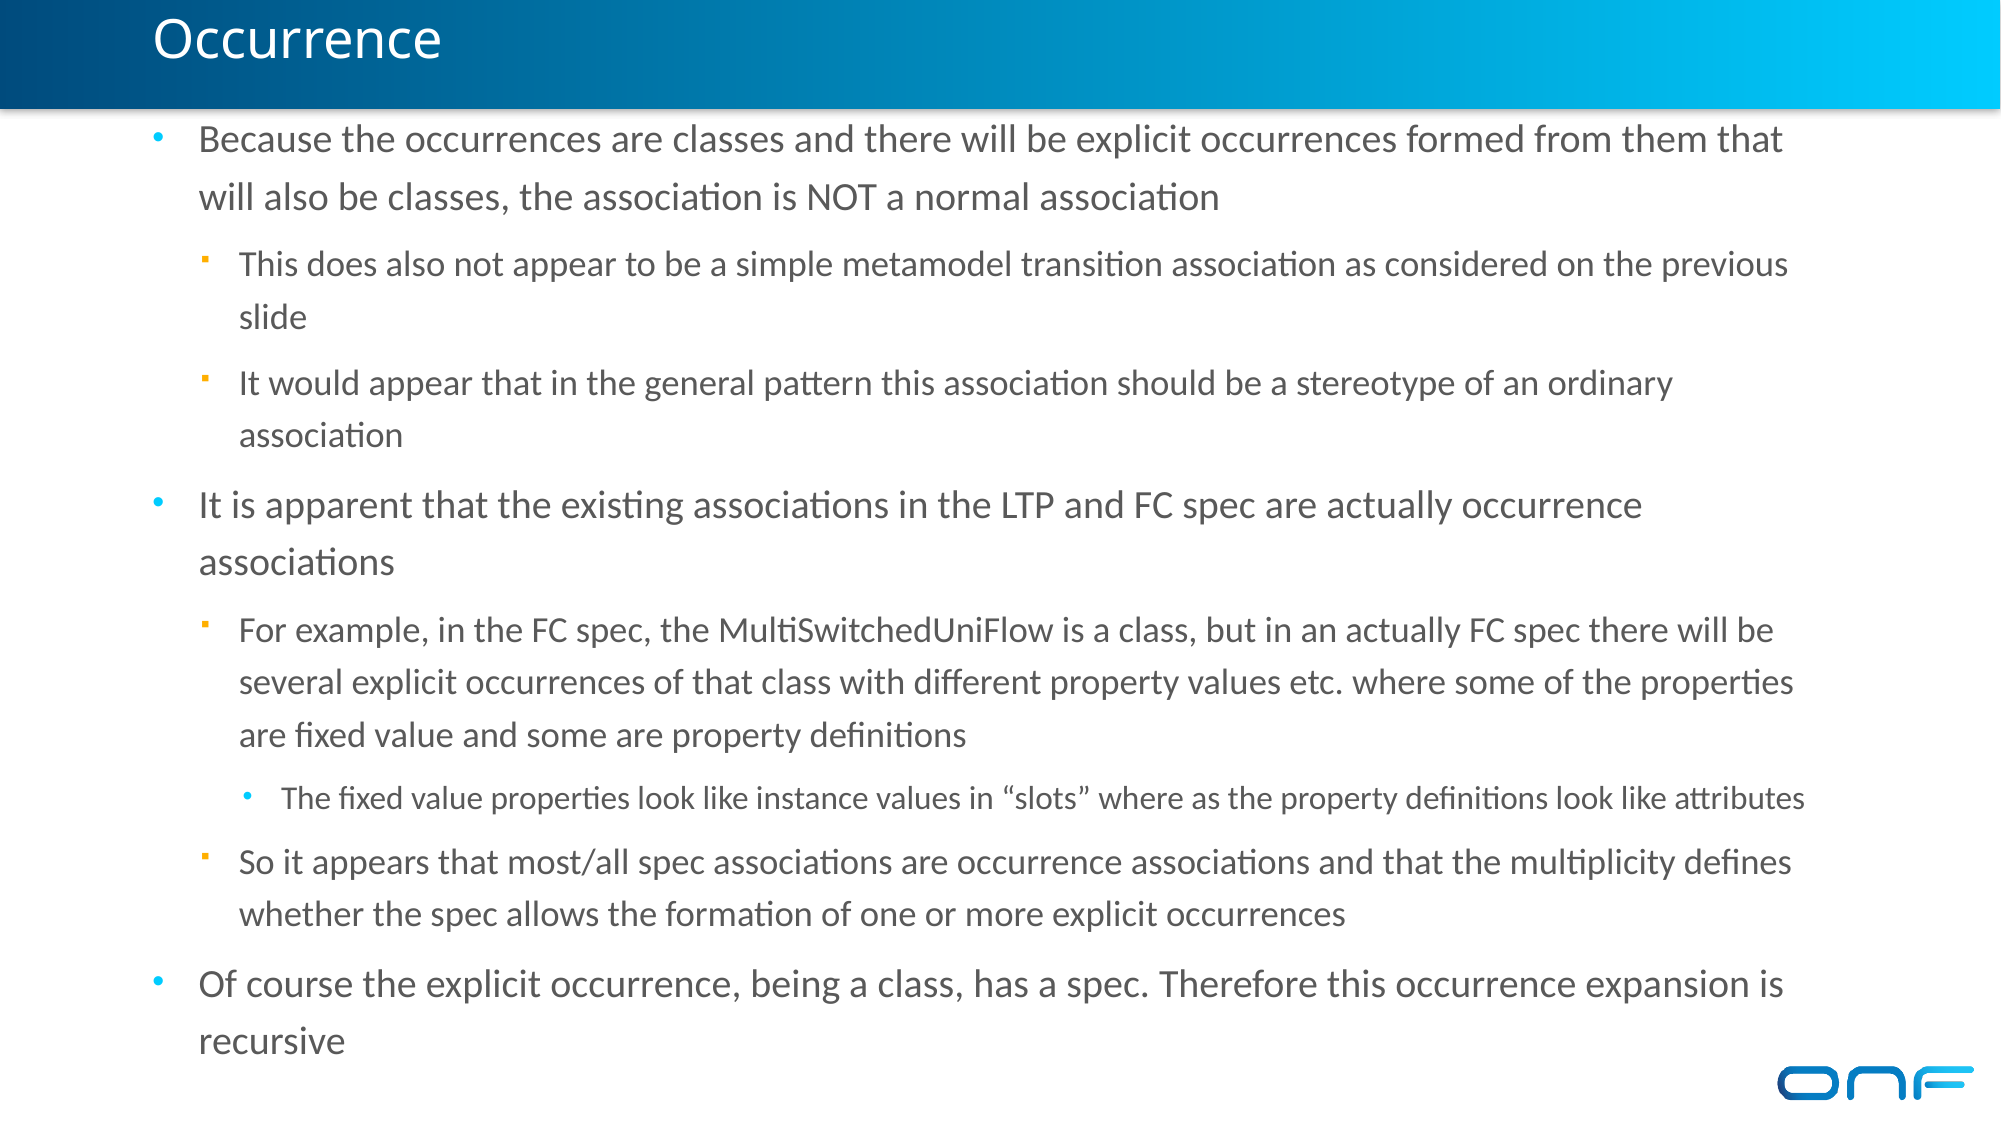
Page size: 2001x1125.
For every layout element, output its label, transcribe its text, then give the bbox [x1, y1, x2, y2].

title Occurrence [137, 0, 1863, 78]
picture [1774, 1059, 1975, 1105]
list Because the occurrences are classes and there will be explicit occurrences formed from them that will also be classes, the association is NOT a normal association This does also not appear to be a simple metamodel transition association as considered on the previous slide It would appear that in the general pattern this association should be a stereotype of an ordinary association It is apparent that the existing associations in the LTP and FC spec are actually occurrence associations For example, in the FC spec, the MultiSwitchedUniFlow is a class, but in an actually FC spec there will be several explicit occurrences of that class with different property values etc. where some of the properties are fixed value and some are property definitions The fixed value properties look like instance values in “slots” where as the property definitions look like attributes So it appears that most/all spec associations are occurrence associations and that the multiplicity defines whether the spec allows the formation of one or more explicit occurrences Of course the explicit occurrence, being a class, has a spec. Therefore this occurrence expansion is recursive [137, 95, 1863, 1098]
